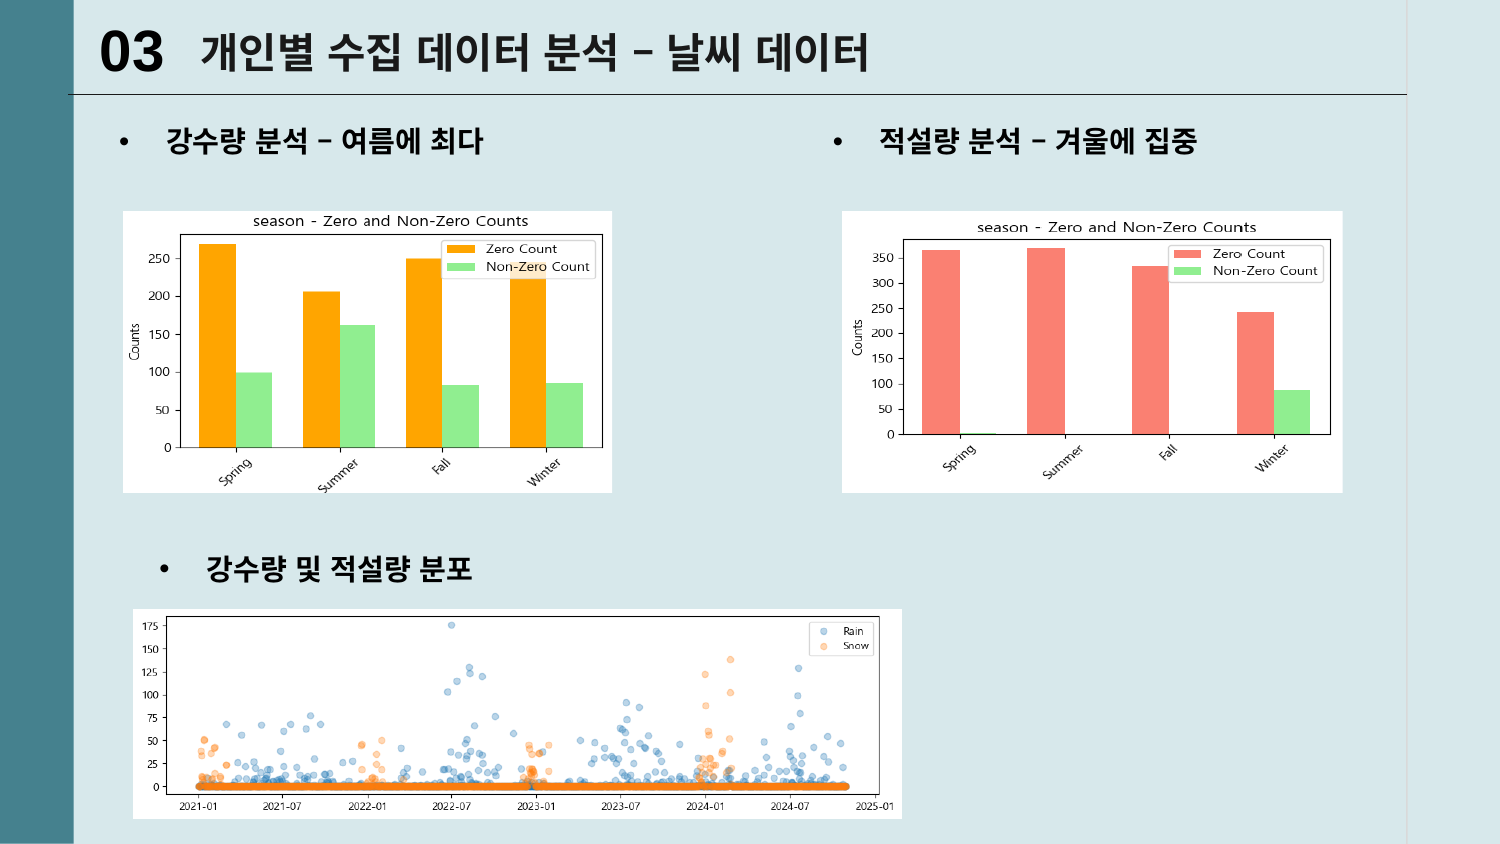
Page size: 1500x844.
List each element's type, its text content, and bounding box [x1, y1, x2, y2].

text_box 03 [85, 5, 205, 91]
text_box 개인별 수집 데이터 분석 – 날씨 데이터 [185, 11, 1040, 86]
picture [122, 211, 613, 493]
text_box 강수량 및 적설량 분포 [144, 543, 818, 594]
text_box 적설량 분석 – 겨울에 집중 [818, 116, 1492, 167]
picture [841, 210, 1343, 493]
picture [132, 609, 902, 819]
text_box 강수량 분석 – 여름에 최다 [104, 116, 778, 166]
